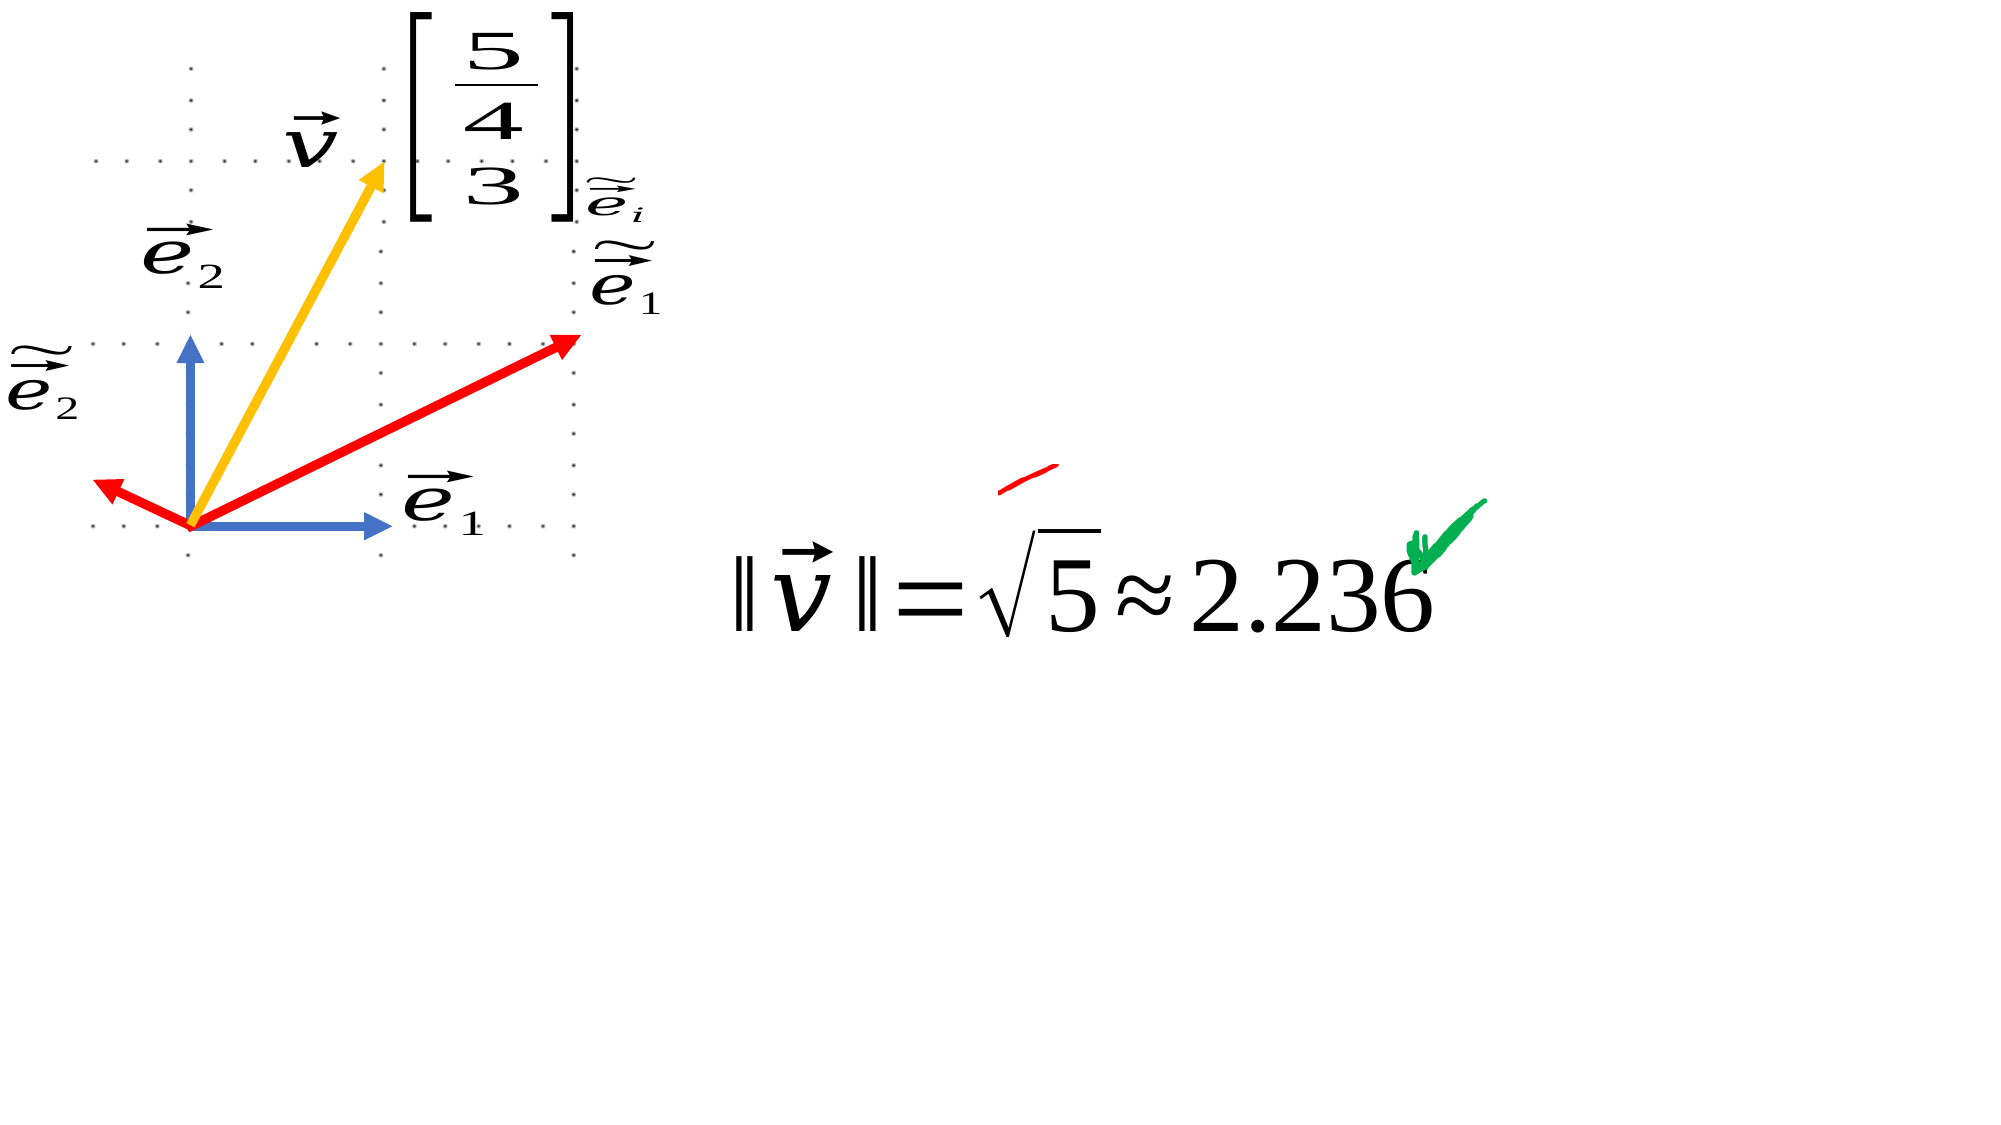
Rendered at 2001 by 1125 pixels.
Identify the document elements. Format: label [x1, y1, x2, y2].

text_box [0, 44, 666, 560]
picture [998, 464, 1496, 584]
